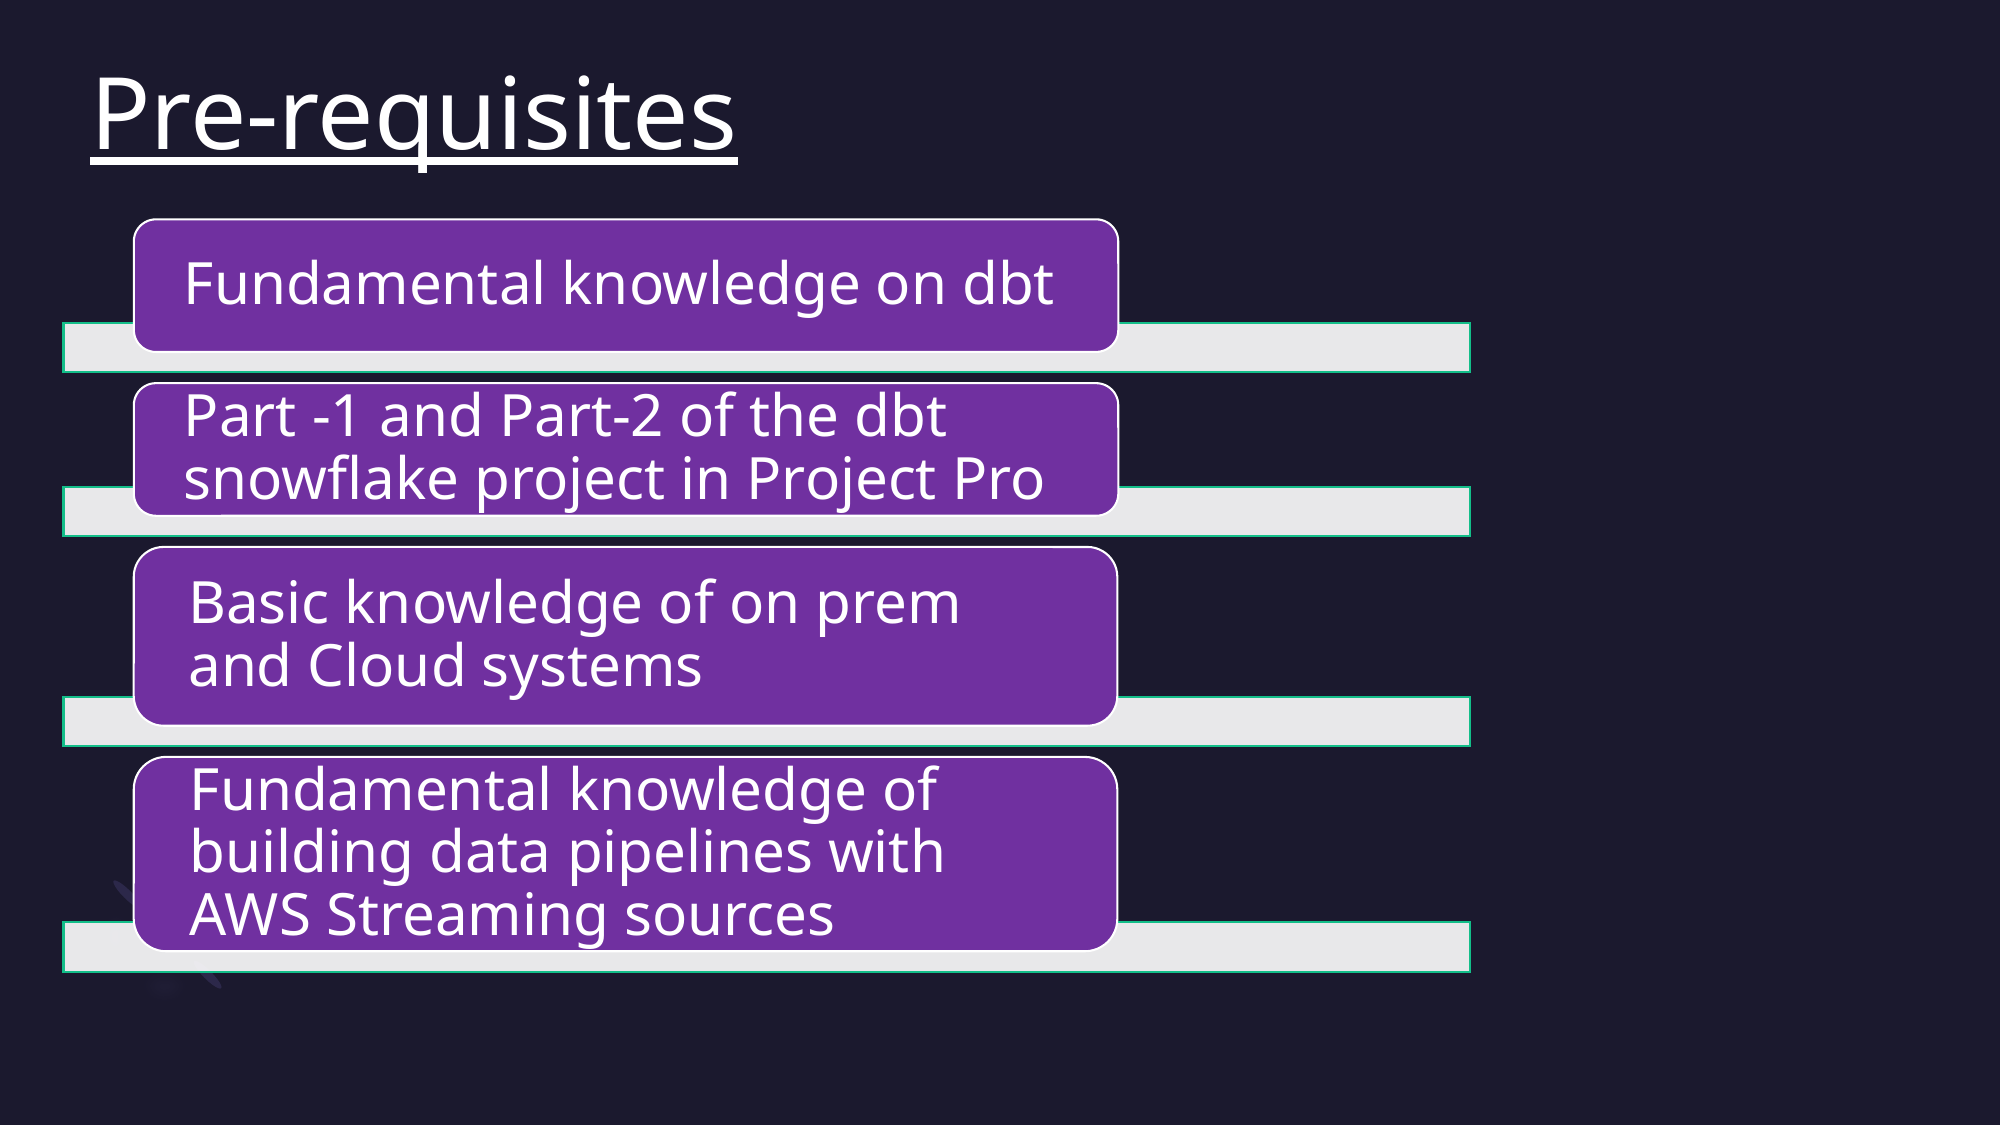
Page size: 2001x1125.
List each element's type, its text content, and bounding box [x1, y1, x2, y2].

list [63, 210, 1470, 981]
title Pre-requisites [90, 49, 1910, 196]
